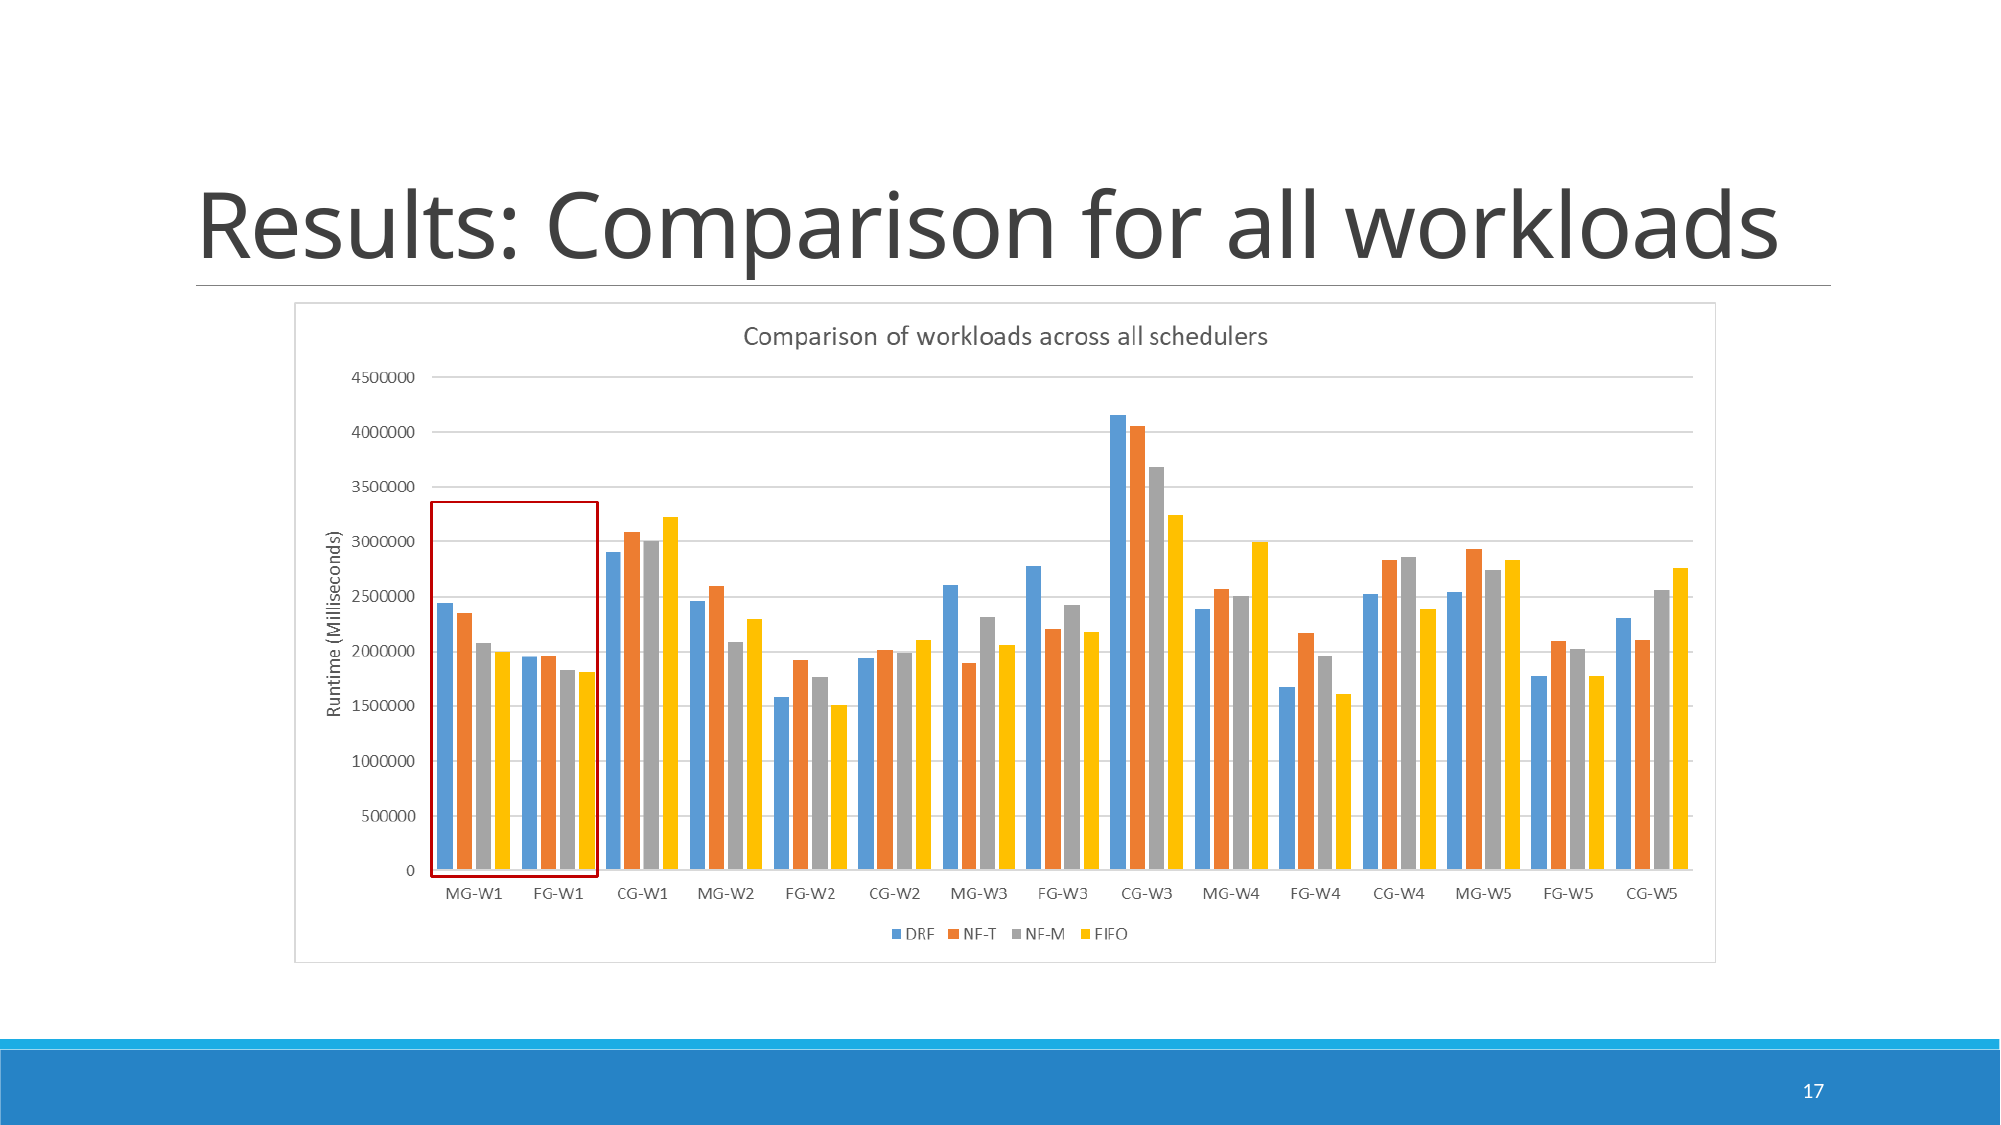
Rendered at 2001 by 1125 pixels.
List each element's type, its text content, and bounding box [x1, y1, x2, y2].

slide_number 17 [1624, 1059, 1840, 1120]
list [294, 302, 1716, 964]
title Results: Comparison for all workloads [180, 47, 1830, 285]
